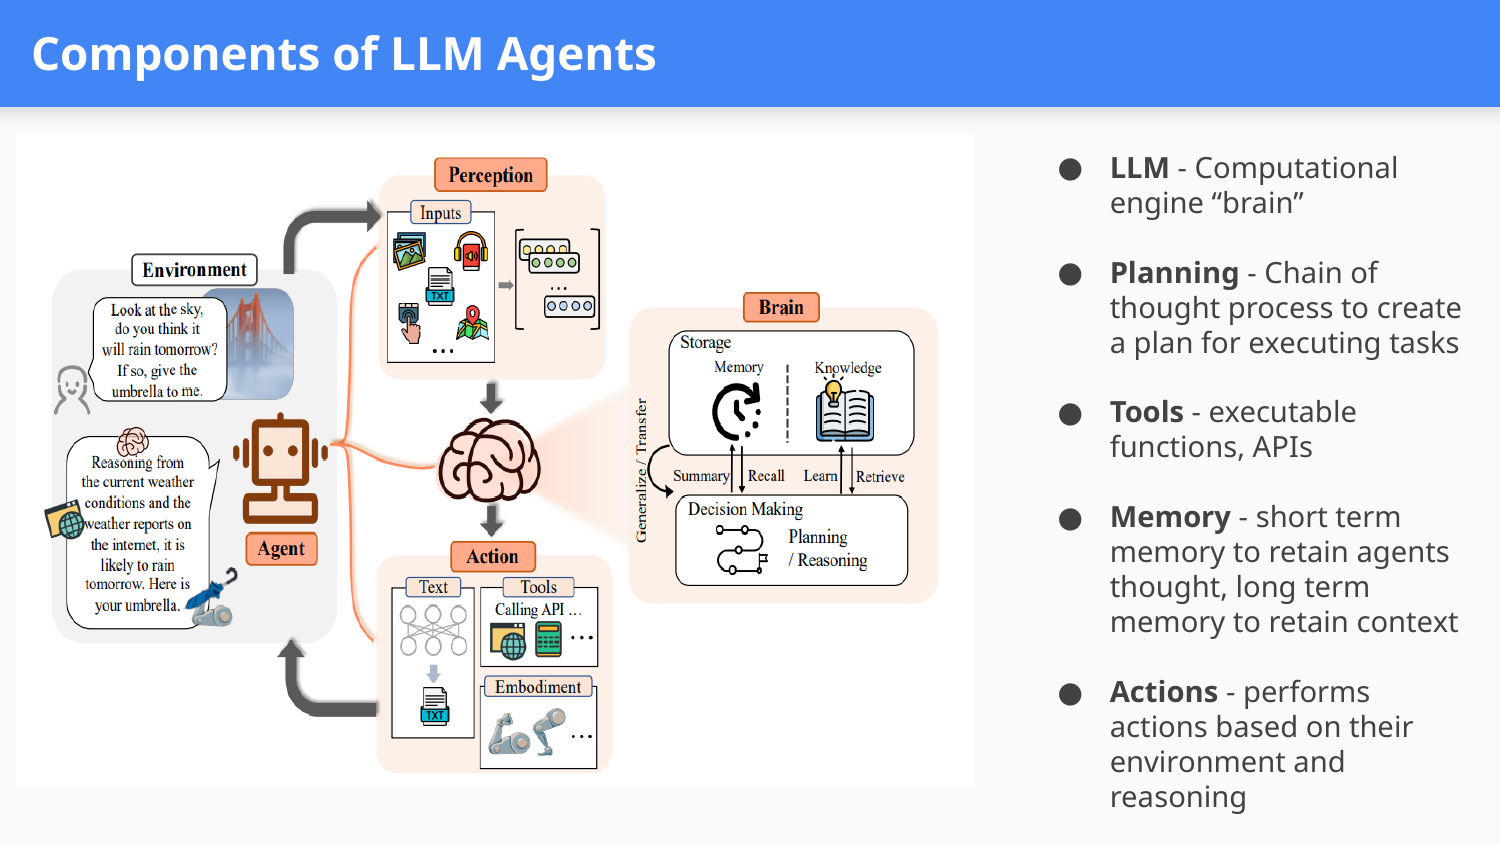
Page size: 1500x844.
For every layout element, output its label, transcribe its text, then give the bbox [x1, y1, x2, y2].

title Components of LLM Agents [16, 2, 1464, 102]
text_box LLM - Computational engine “brain” Planning - Chain of thought process to create a plan for executing tasks Tools - executable functions, APIs Memory - short term memory to retain agents thought, long term memory to retain context Actions - performs actions based on their environment and reasoning [1019, 134, 1479, 821]
picture [15, 133, 974, 788]
